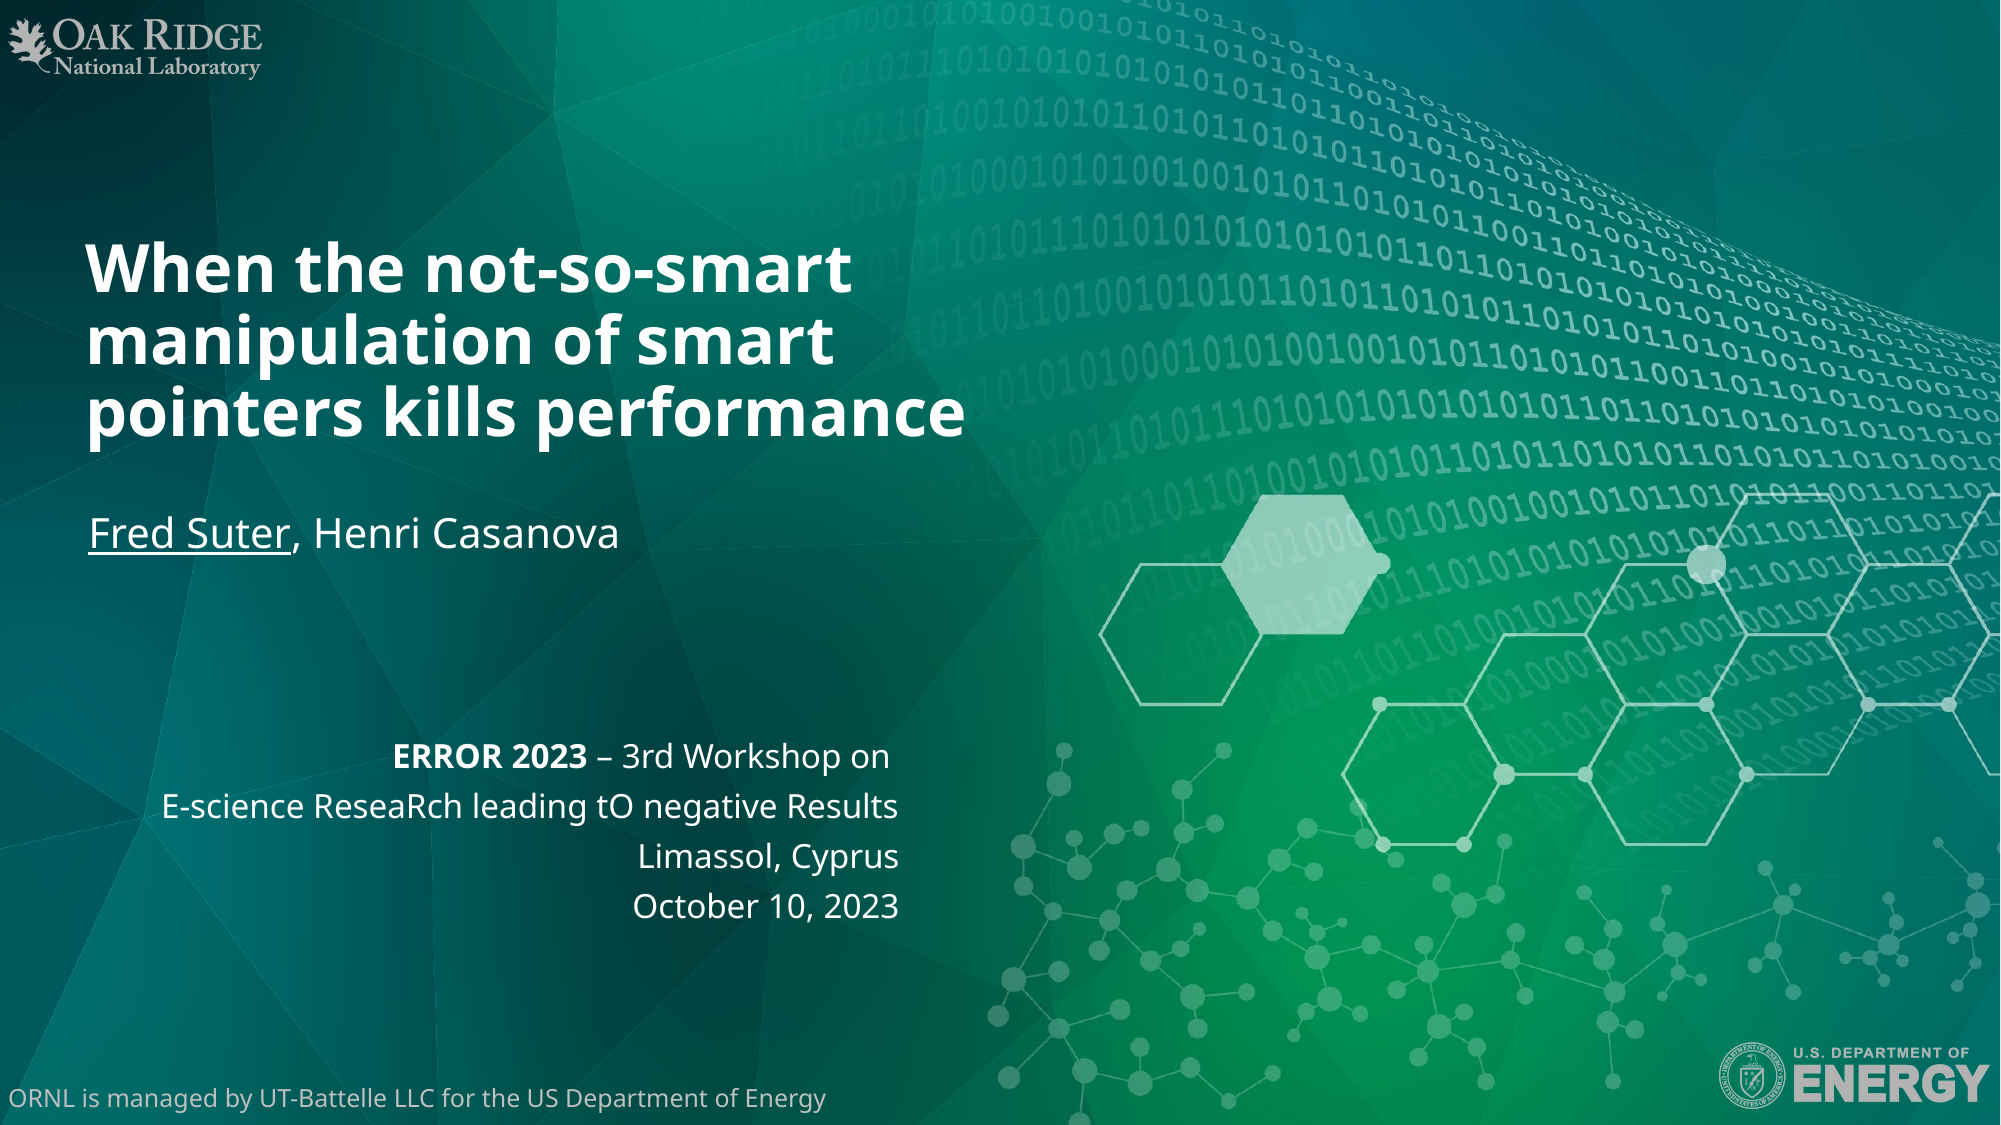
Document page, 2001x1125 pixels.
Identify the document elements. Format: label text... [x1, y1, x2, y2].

picture [0, 0, 2001, 1125]
title When the not-so-smart manipulation of smart pointers kills performance [70, 227, 1879, 462]
subtitle Fred Suter, Henri Casanova ERROR 2023 – 3rd Workshop on E-science ReseaRch leading tO negative Results Limassol, Cyprus October 10, 2023 [73, 494, 916, 828]
